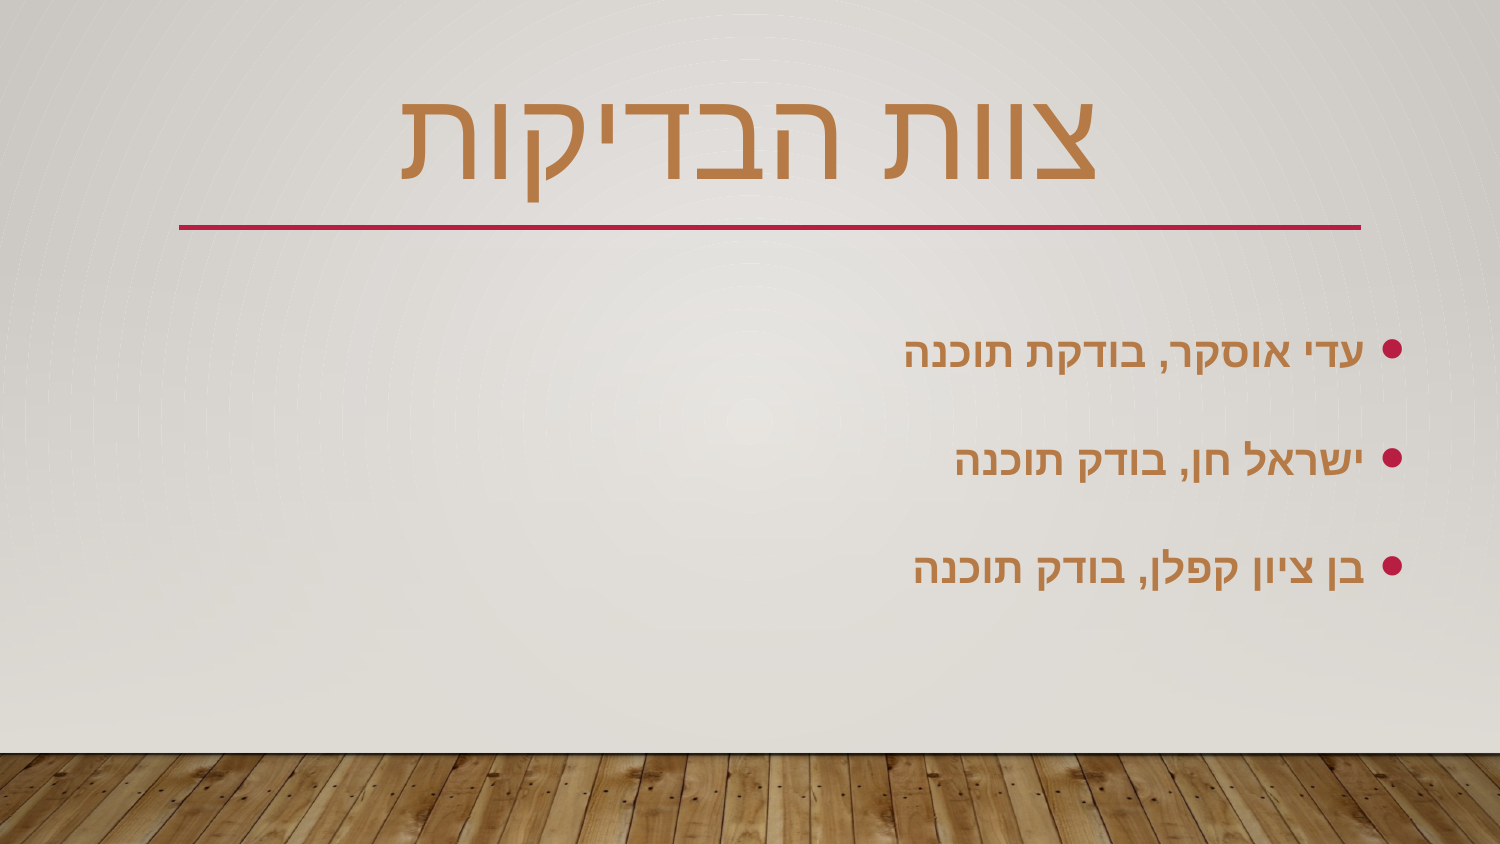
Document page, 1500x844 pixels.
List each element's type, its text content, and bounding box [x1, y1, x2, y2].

picture [0, 753, 1500, 844]
title צוות הבדיקות [75, 109, 1425, 207]
list עדי אוסקר, בודקת תוכנה ישראל חן, בודק תוכנה בן ציון קפלן, בודק תוכנה [75, 267, 1425, 808]
